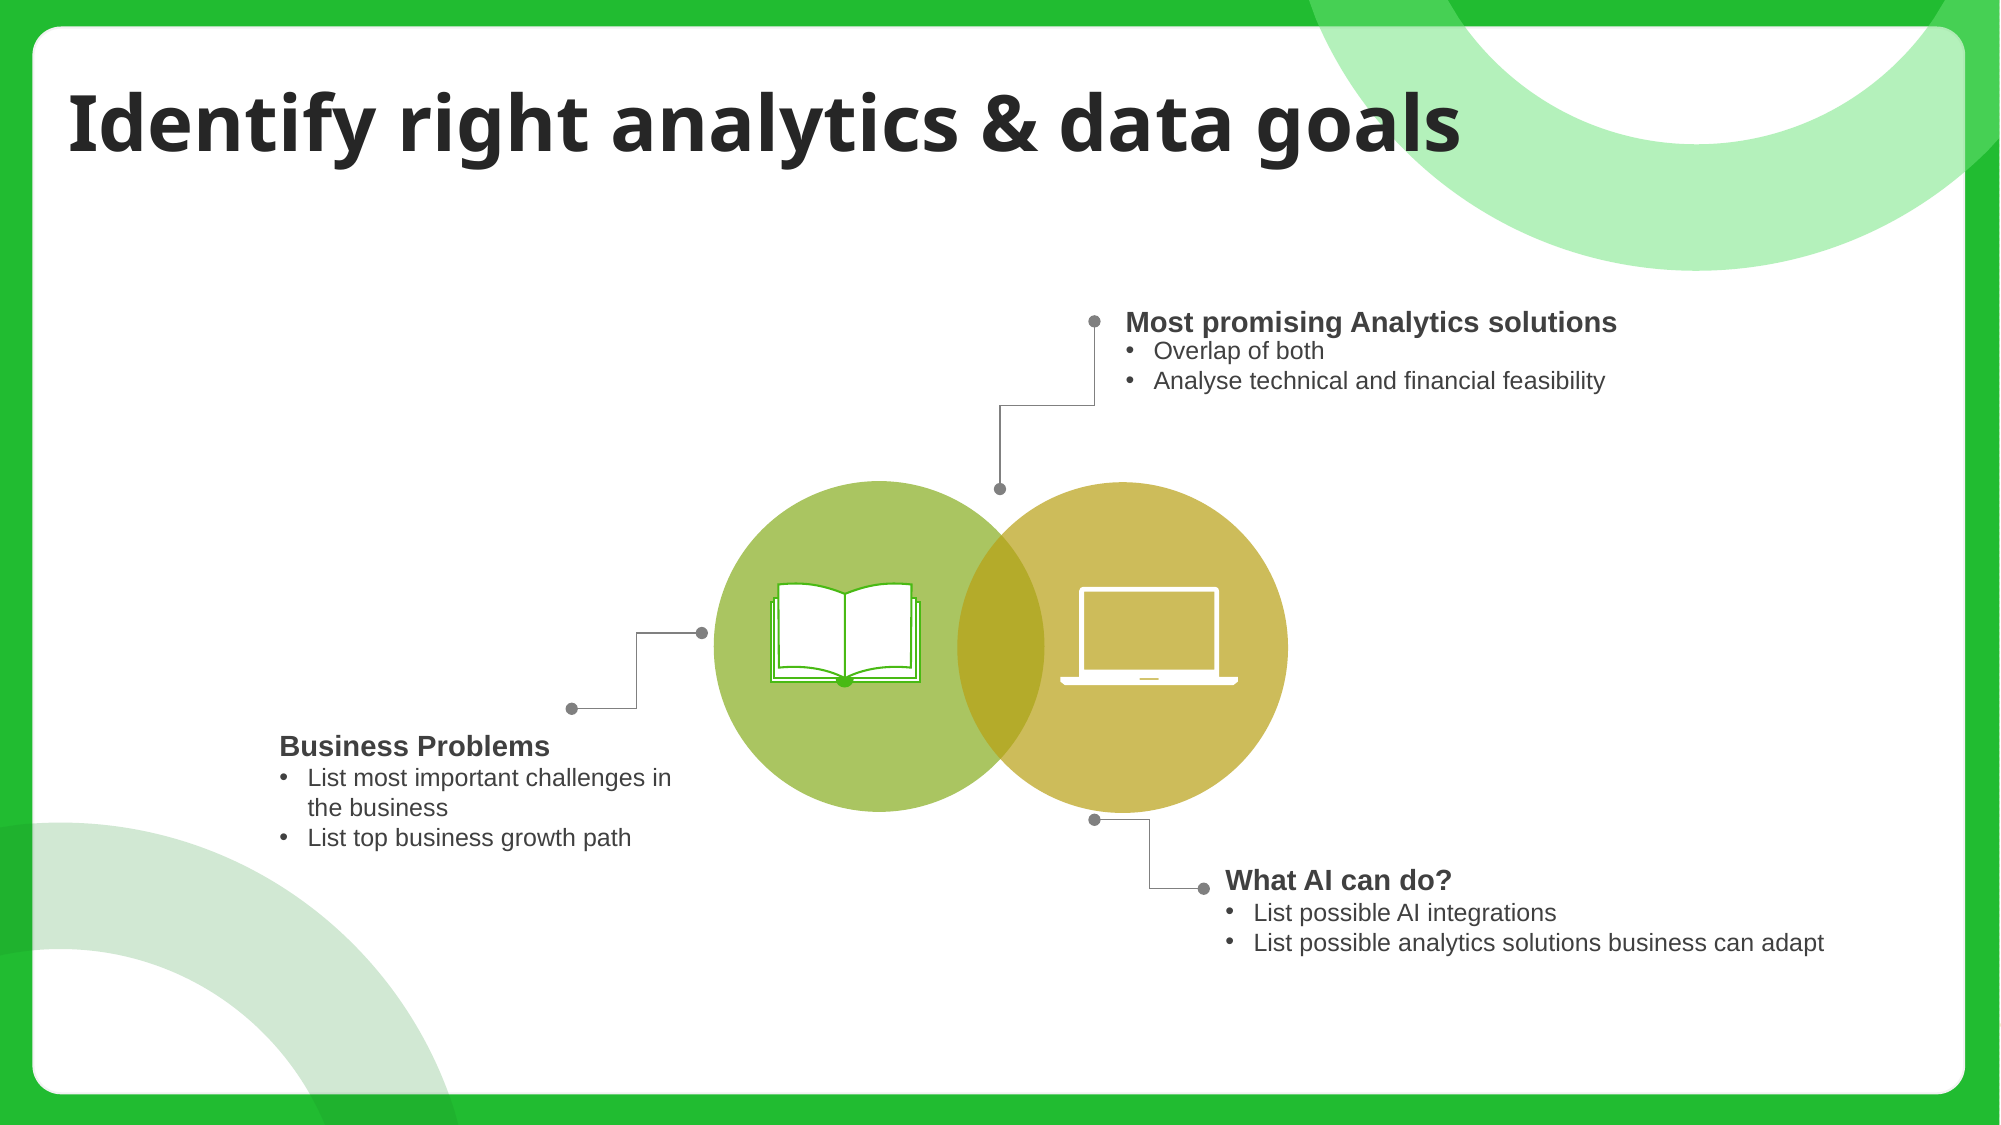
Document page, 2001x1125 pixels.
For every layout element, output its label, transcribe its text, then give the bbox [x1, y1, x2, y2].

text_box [1094, 819, 1204, 889]
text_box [264, 719, 725, 861]
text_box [1210, 853, 1887, 965]
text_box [963, 357, 1131, 453]
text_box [1110, 295, 1791, 403]
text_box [571, 633, 702, 709]
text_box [713, 481, 1288, 813]
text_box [770, 584, 921, 687]
list Identify right analytics & data goals [53, 55, 1952, 175]
